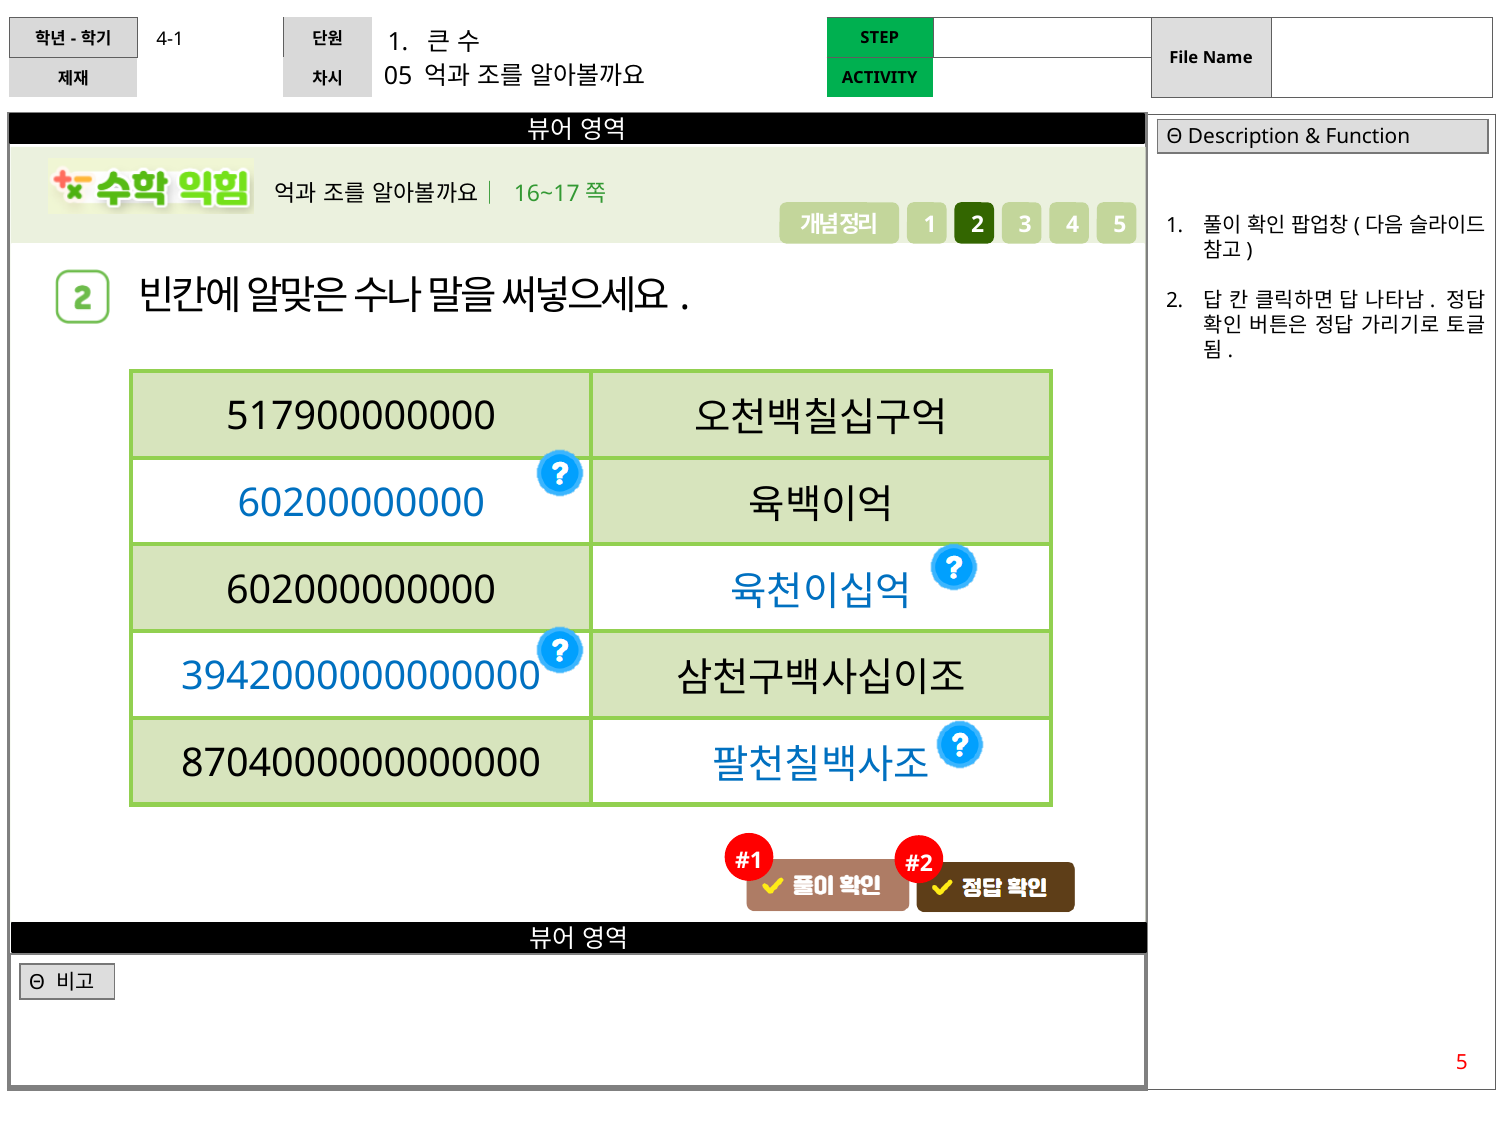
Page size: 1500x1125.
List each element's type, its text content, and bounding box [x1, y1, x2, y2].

text_box 1. 큰 수 [372, 18, 828, 43]
text_box 05 억과 조를 알아볼까요 [369, 52, 787, 98]
table_cell 602000000000 [133, 546, 589, 629]
text_box 4-1 [141, 18, 284, 55]
table_header 517900000000 [133, 373, 589, 456]
text_box 2 [952, 200, 997, 246]
picture [744, 856, 911, 913]
picture [52, 265, 112, 327]
table_header 오천백칠십구억 [593, 373, 1049, 456]
text_box 억과 조를 알아볼까요│ 16~17쪽 [259, 171, 808, 214]
picture [529, 444, 590, 503]
picture [930, 715, 990, 775]
picture [529, 621, 590, 680]
table_cell 60200000000 [133, 460, 589, 542]
text_box 4 [1047, 200, 1092, 246]
text_box 5 [1094, 200, 1139, 246]
table_cell 3942000000000000 [133, 633, 589, 716]
text_box 빈칸에 알맞은 수나 말을 써넣으세요. [109, 263, 1109, 326]
text_box #1 [722, 830, 776, 881]
table_cell 육천이십억 [593, 546, 1049, 629]
picture [924, 538, 985, 598]
table_cell 팔천칠백사조 [593, 720, 1049, 802]
table_cell 8704000000000000 [133, 720, 589, 802]
table_header Θ Description & Function [1158, 120, 1487, 152]
picture [915, 858, 1078, 913]
text_box 1 [904, 200, 949, 246]
text_box 개념 정리 [777, 200, 902, 246]
text_box 3 [999, 200, 1044, 246]
text_box #2 [892, 833, 946, 857]
table_cell 육백이억 [593, 460, 1049, 542]
table_cell 삼천구백사십이조 [593, 633, 1049, 716]
text_box 풀이 확인 팝업창(다음 슬라이드 참고) 답 칸 클릭하면 답 나타남. 정답 확인 버튼은 정답 가리기로 토글 됨. [1151, 179, 1500, 394]
picture [48, 158, 254, 214]
